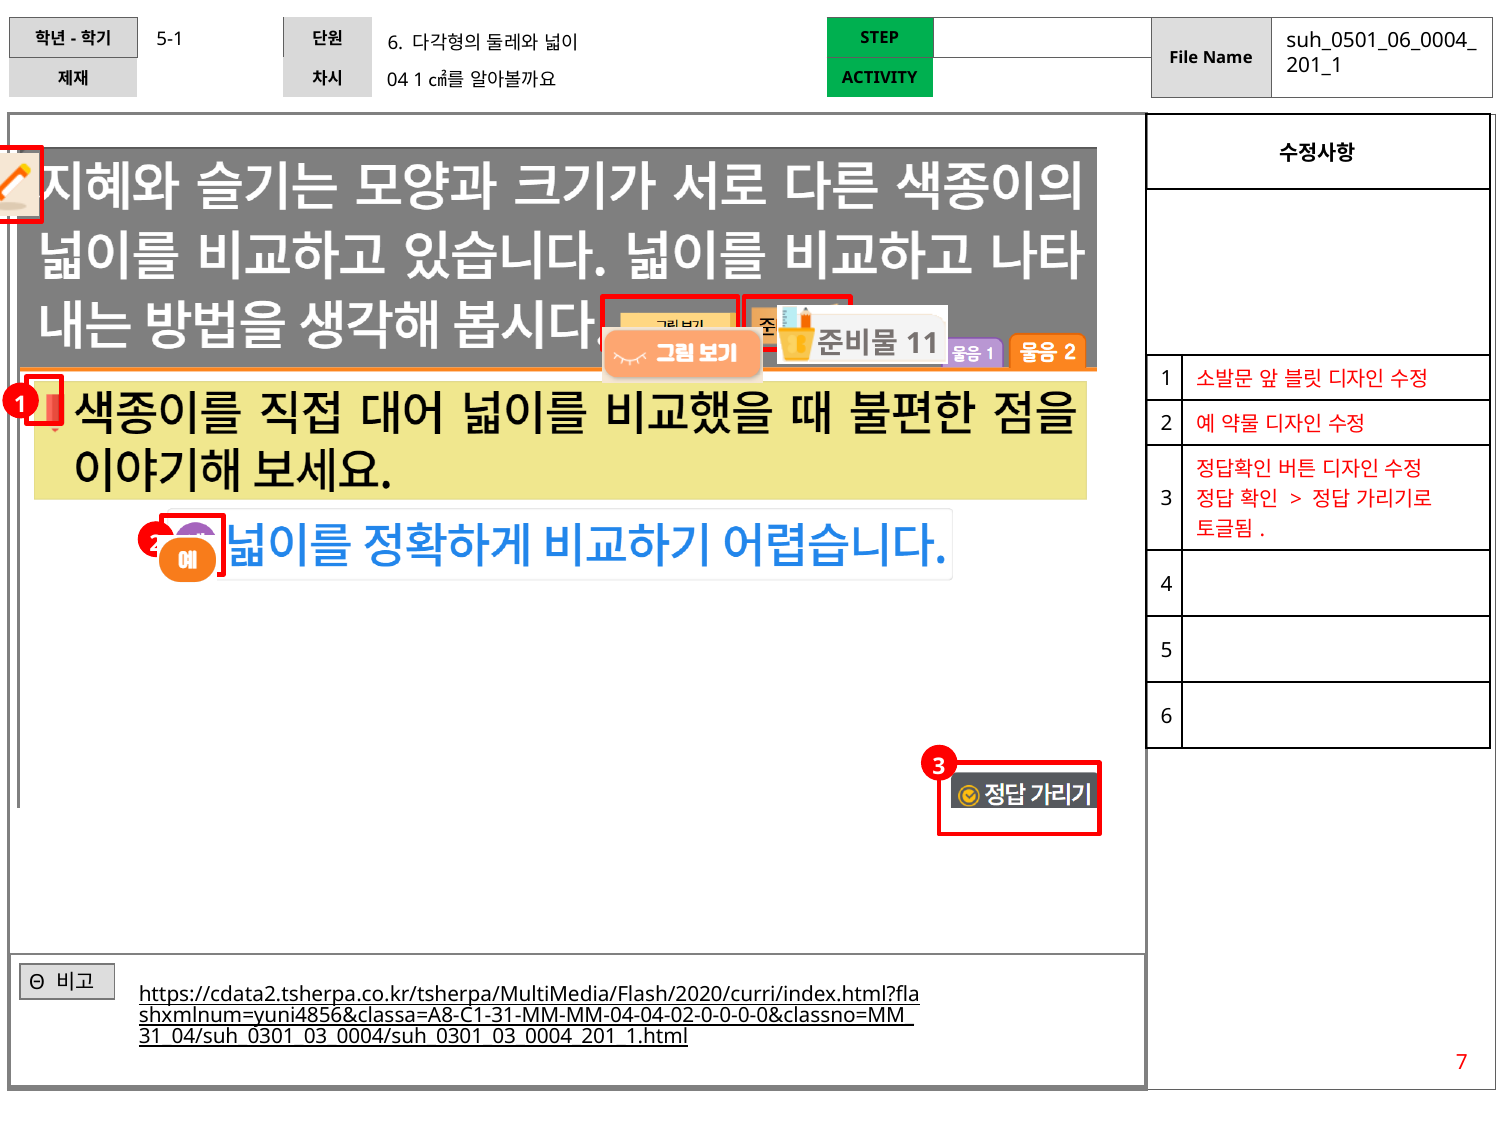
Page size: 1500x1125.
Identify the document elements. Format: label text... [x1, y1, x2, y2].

text_box [0, 145, 18, 152]
text_box suh_0501_06_0004_201_1 [1271, 18, 1500, 84]
text_box 04 1㎠를 알아볼까요 [372, 60, 821, 96]
table_cell 4 [1147, 551, 1181, 615]
text_box [937, 813, 1101, 836]
table_cell 2 [1147, 401, 1181, 444]
table_cell 소발문 앞 블릿 디자인 수정 [1183, 356, 1489, 399]
table_cell [1183, 551, 1489, 615]
table_header 수정사항 [1147, 115, 1489, 188]
table_cell 6 [1147, 683, 1181, 747]
text_box 5-1 [141, 18, 284, 55]
table_cell 예 약물 디자인 수정 [1183, 401, 1489, 444]
text_box 6. 다각형의 둘레와 넓이 [372, 23, 828, 48]
table_cell [1183, 683, 1489, 747]
text_box https://cdata2.tsherpa.co.kr/tsherpa/MultiMedia/Flash/2020/curri/index.html?flashxmlnum=yuni4856&classa=A8-C1-31-MM-MM-04-04-02-0-0-0-0&classno=MM_31_04/suh_0301_03_0004/suh_0301_03_0004_201_1.html [123, 973, 939, 1042]
table_cell 정답확인 버튼 디자인 수정 정답 확인 > 정답 가리기로 토글됨. [1183, 446, 1489, 549]
text_box 1 [4, 382, 12, 419]
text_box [777, 304, 957, 368]
picture [0, 147, 1097, 809]
table_cell [1147, 190, 1489, 354]
table_cell 5 [1147, 617, 1181, 681]
table_cell 1 [1147, 356, 1181, 399]
table_cell 3 [1147, 446, 1181, 549]
table_cell [1183, 617, 1489, 681]
